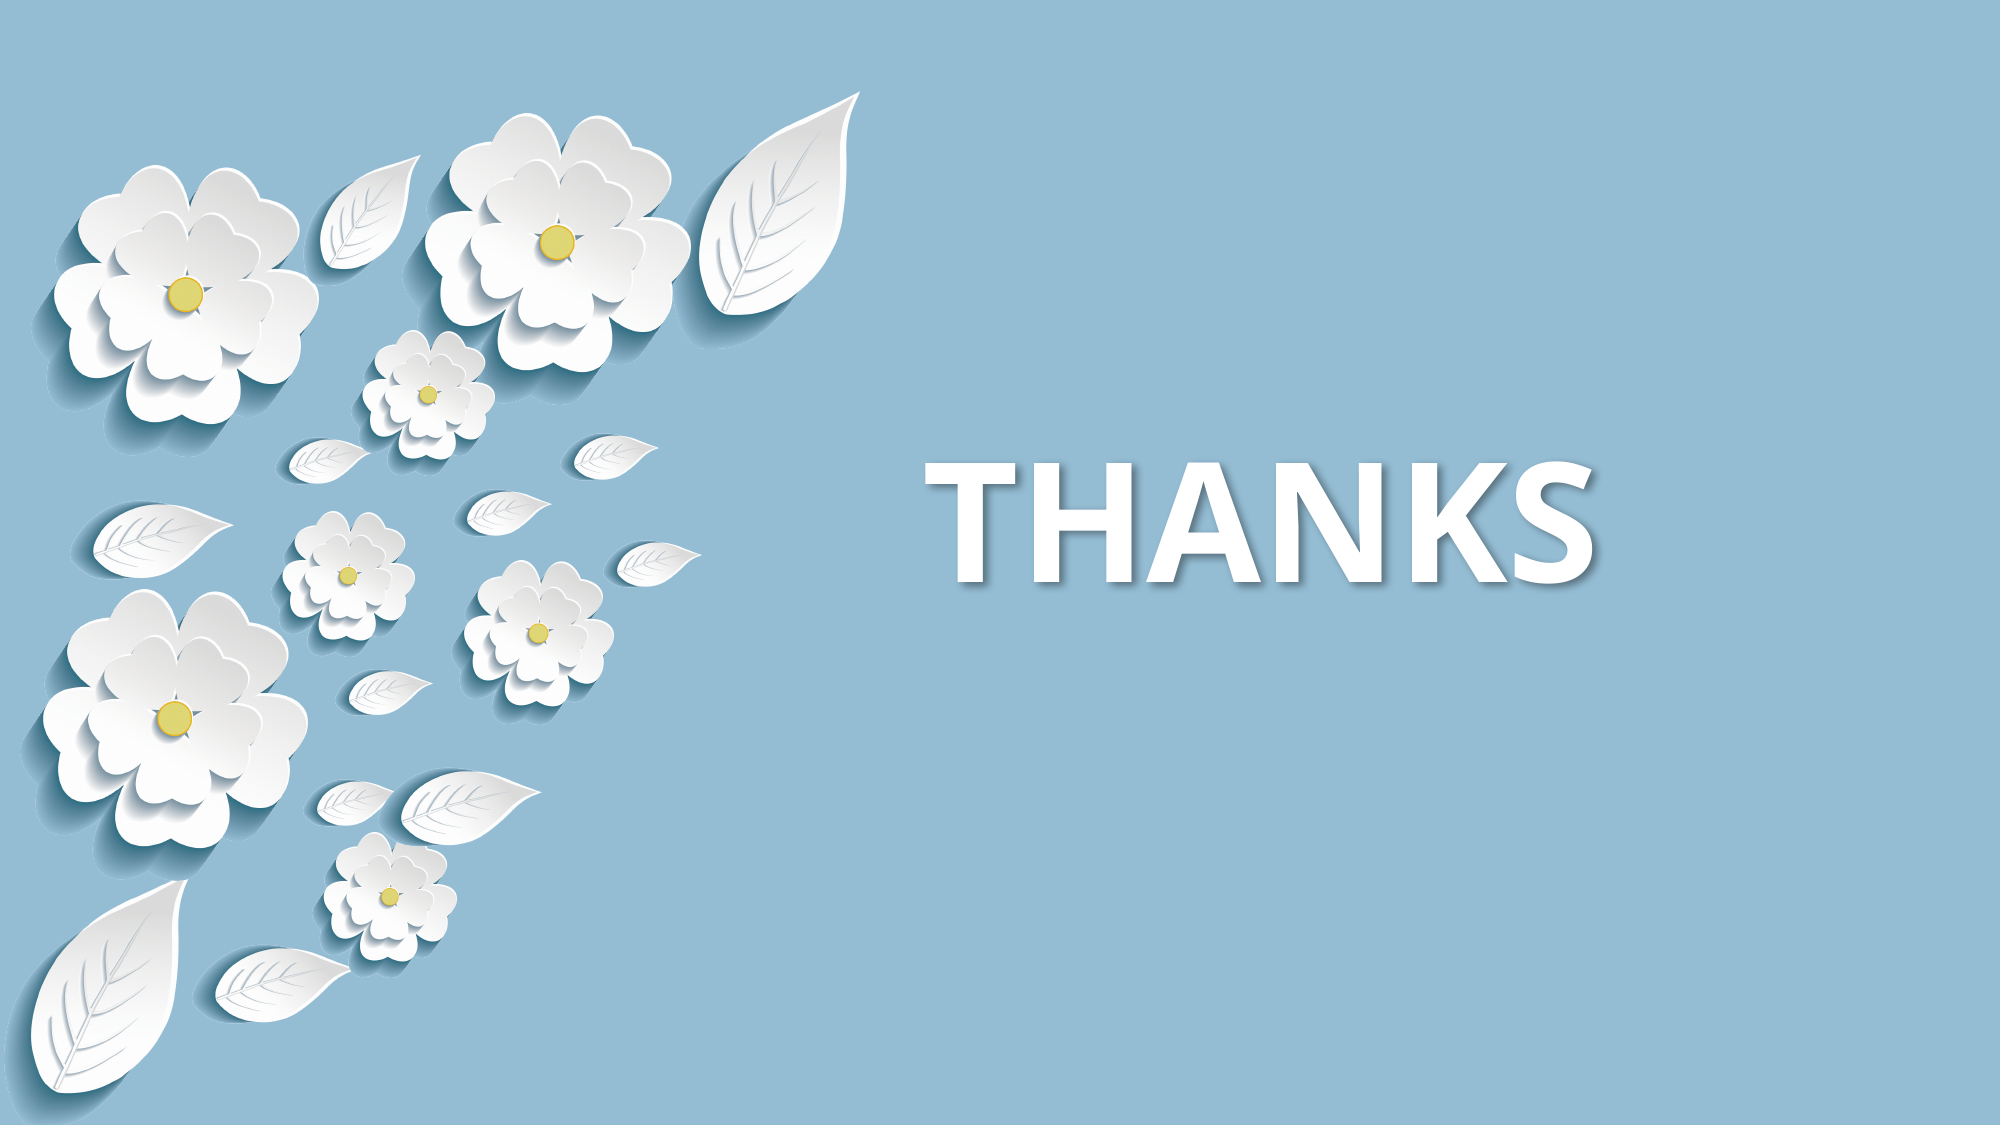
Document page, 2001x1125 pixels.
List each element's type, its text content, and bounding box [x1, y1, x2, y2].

text_box THANKS [908, 408, 1615, 623]
picture [4, 91, 860, 1125]
